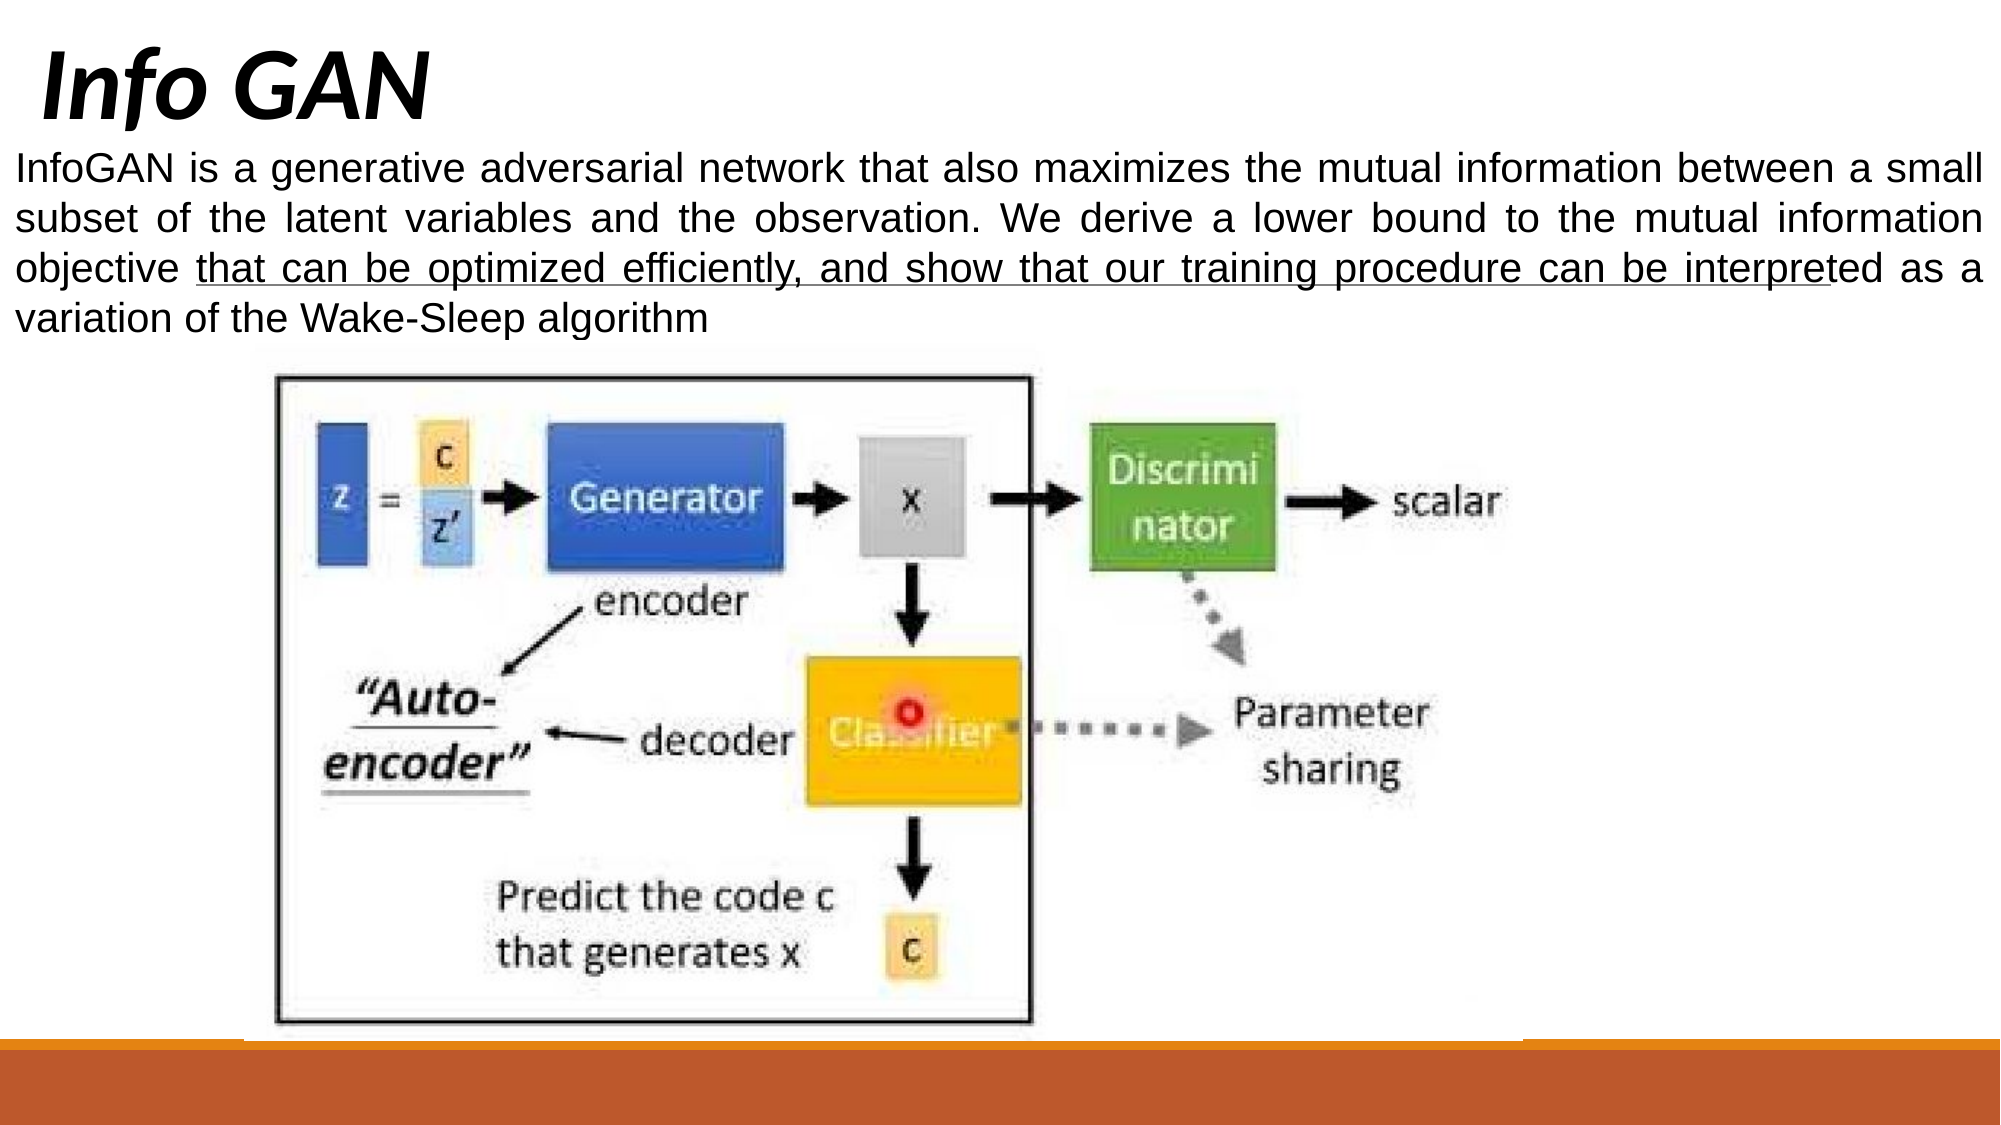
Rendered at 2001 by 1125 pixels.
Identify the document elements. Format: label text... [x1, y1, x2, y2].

picture [244, 340, 1524, 1041]
text_box Info GAN [24, 0, 1156, 126]
text_box InfoGAN is a generative adversarial network that also maximizes the mutual information between a small subset of the latent variables and the observation. We derive a lower bound to the mutual information objective that can be optimized efficiently, and show that our training procedure can be interpreted as a variation of the Wake-Sleep algorithm [0, 126, 2000, 560]
